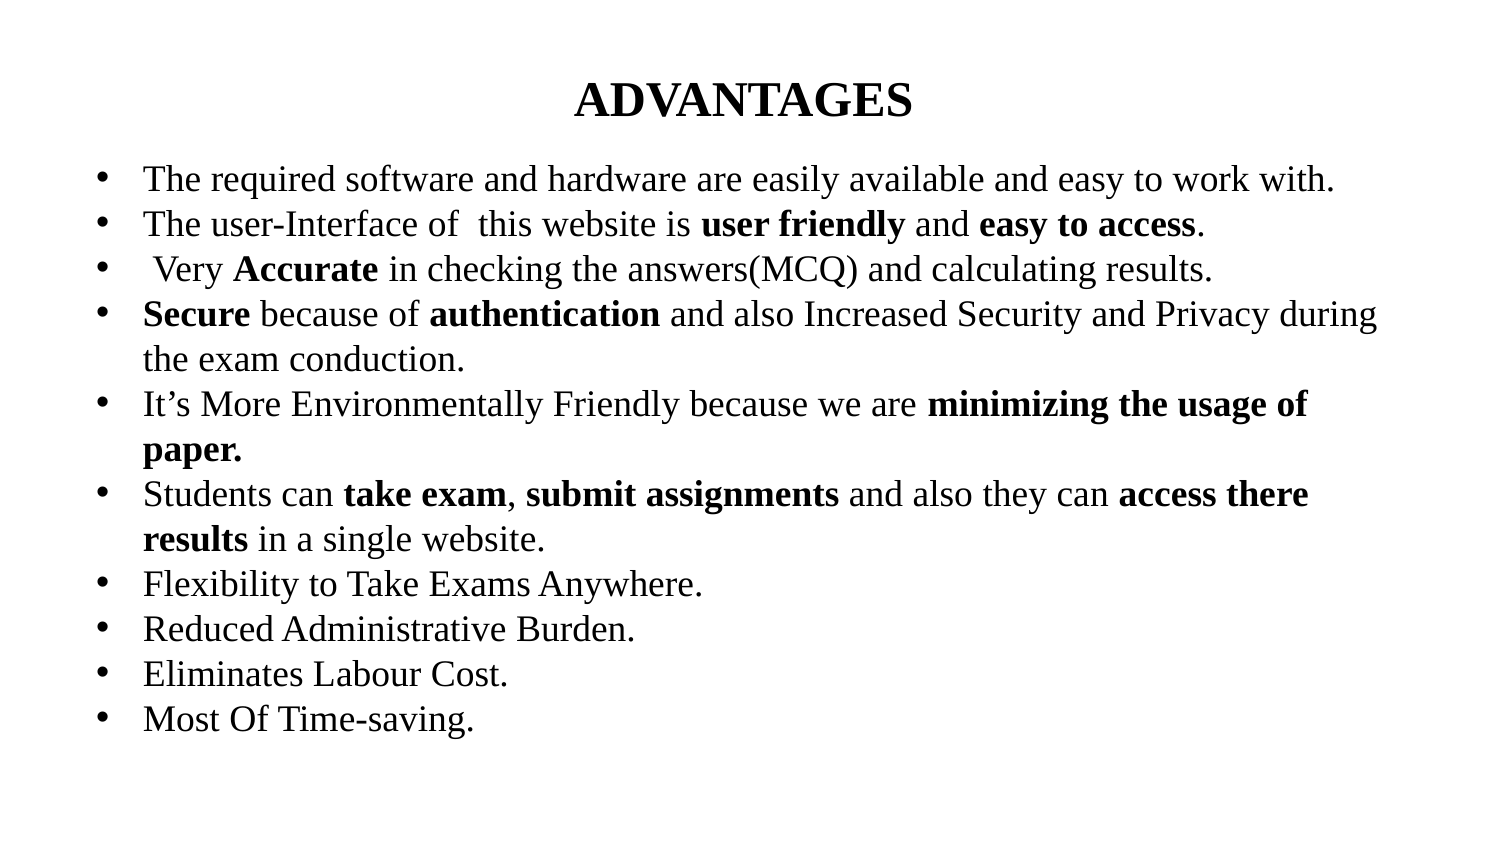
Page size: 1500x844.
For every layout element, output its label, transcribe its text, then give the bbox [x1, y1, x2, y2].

text_box ADVANTAGES [125, 59, 1363, 134]
text_box The required software and hardware are easily available and easy to work with. The user-Interface of this website is user friendly and easy to access. Very Accurate in checking the answers(MCQ) and calculating results. Secure because of authentication and also Increased Security and Privacy during the exam conduction. It’s More Environmentally Friendly because we are minimizing the usage of paper. Students can take exam, submit assignments and also they can access there results in a single website. Flexibility to Take Exams Anywhere. Reduced Administrative Burden. Eliminates Labour Cost. Most Of Time-saving. [81, 146, 1407, 747]
